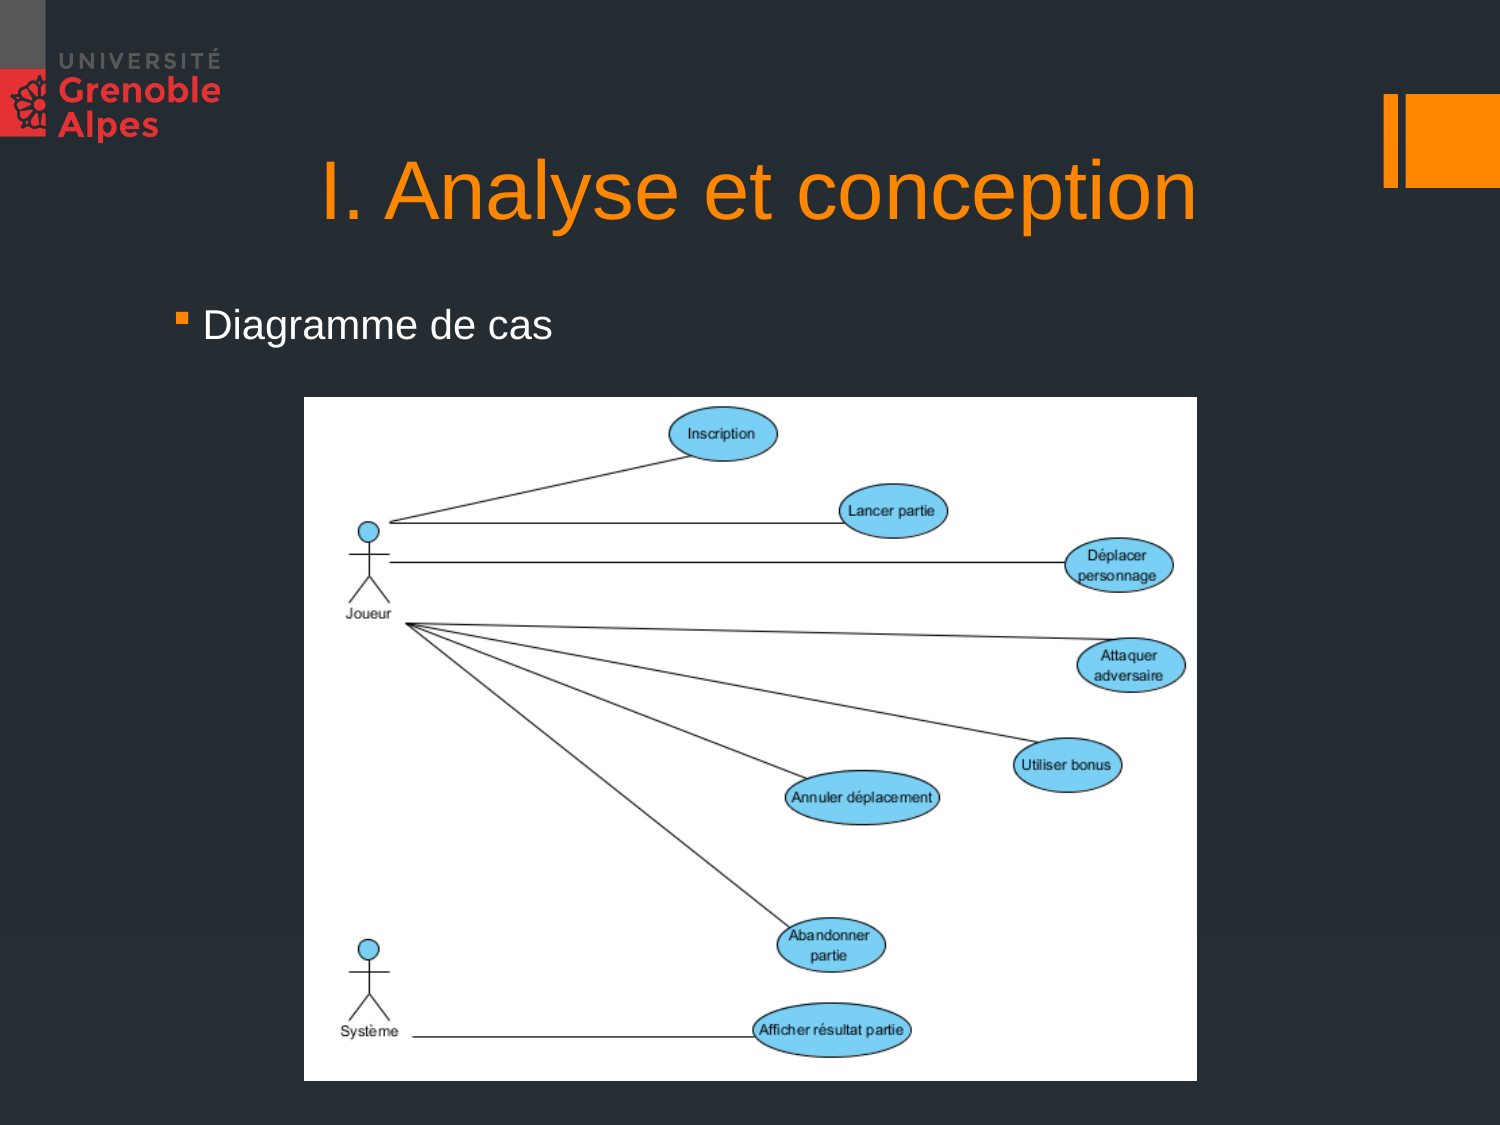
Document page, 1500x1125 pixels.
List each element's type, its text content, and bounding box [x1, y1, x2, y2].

list Diagramme de cas [150, 290, 1350, 872]
picture [0, 0, 221, 144]
title I. Analyse et conception [159, 54, 1360, 244]
picture [303, 396, 1198, 1082]
